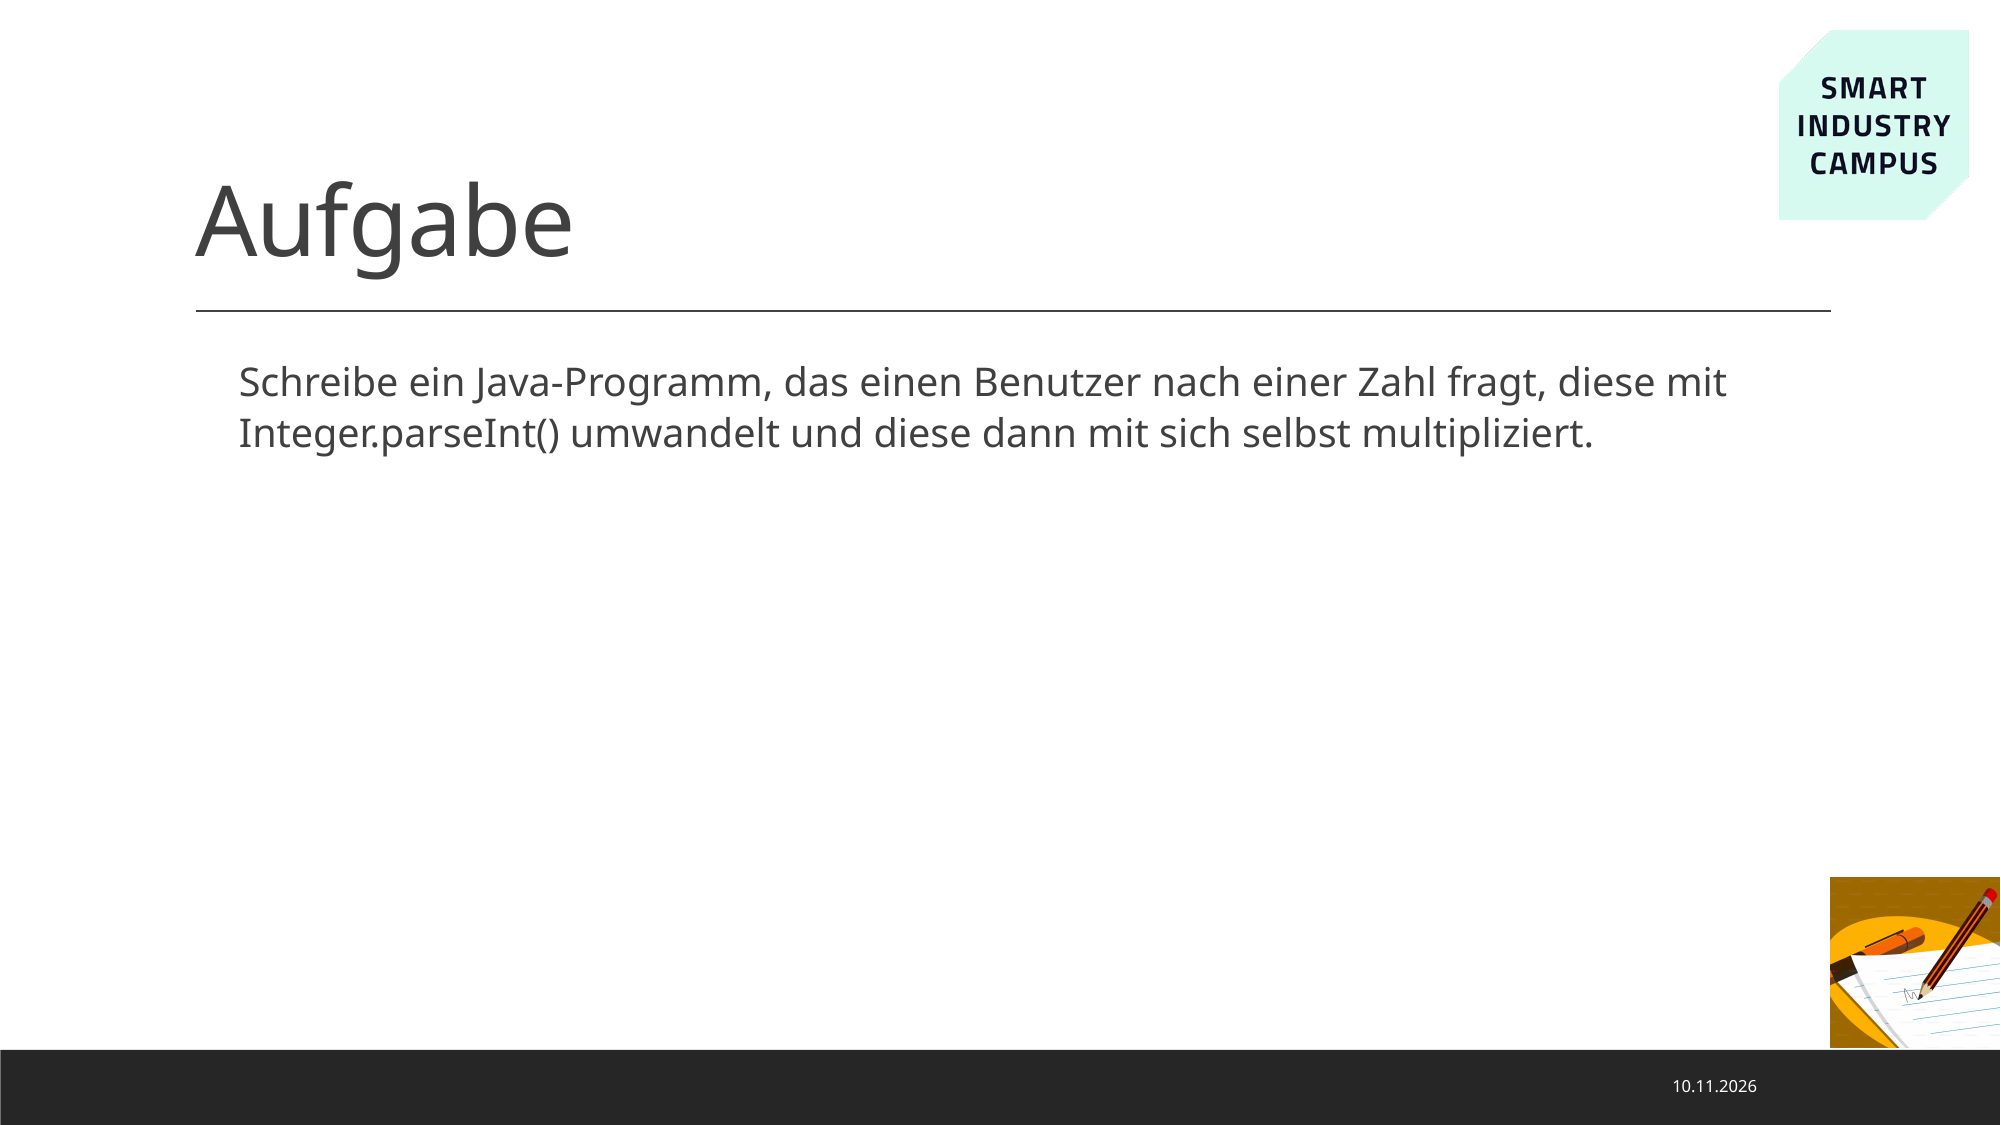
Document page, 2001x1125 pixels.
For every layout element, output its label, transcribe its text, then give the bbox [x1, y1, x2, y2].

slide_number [1348, 1057, 1773, 1118]
list Schreibe ein Java-Programm, das einen Benutzer nach einer Zahl fragt, diese mit Integer.parseInt() umwandelt und diese dann mit sich selbst multipliziert. [180, 345, 1830, 963]
title Aufgabe [180, 47, 1830, 285]
picture [1829, 876, 2000, 1049]
picture [1778, 30, 1969, 220]
